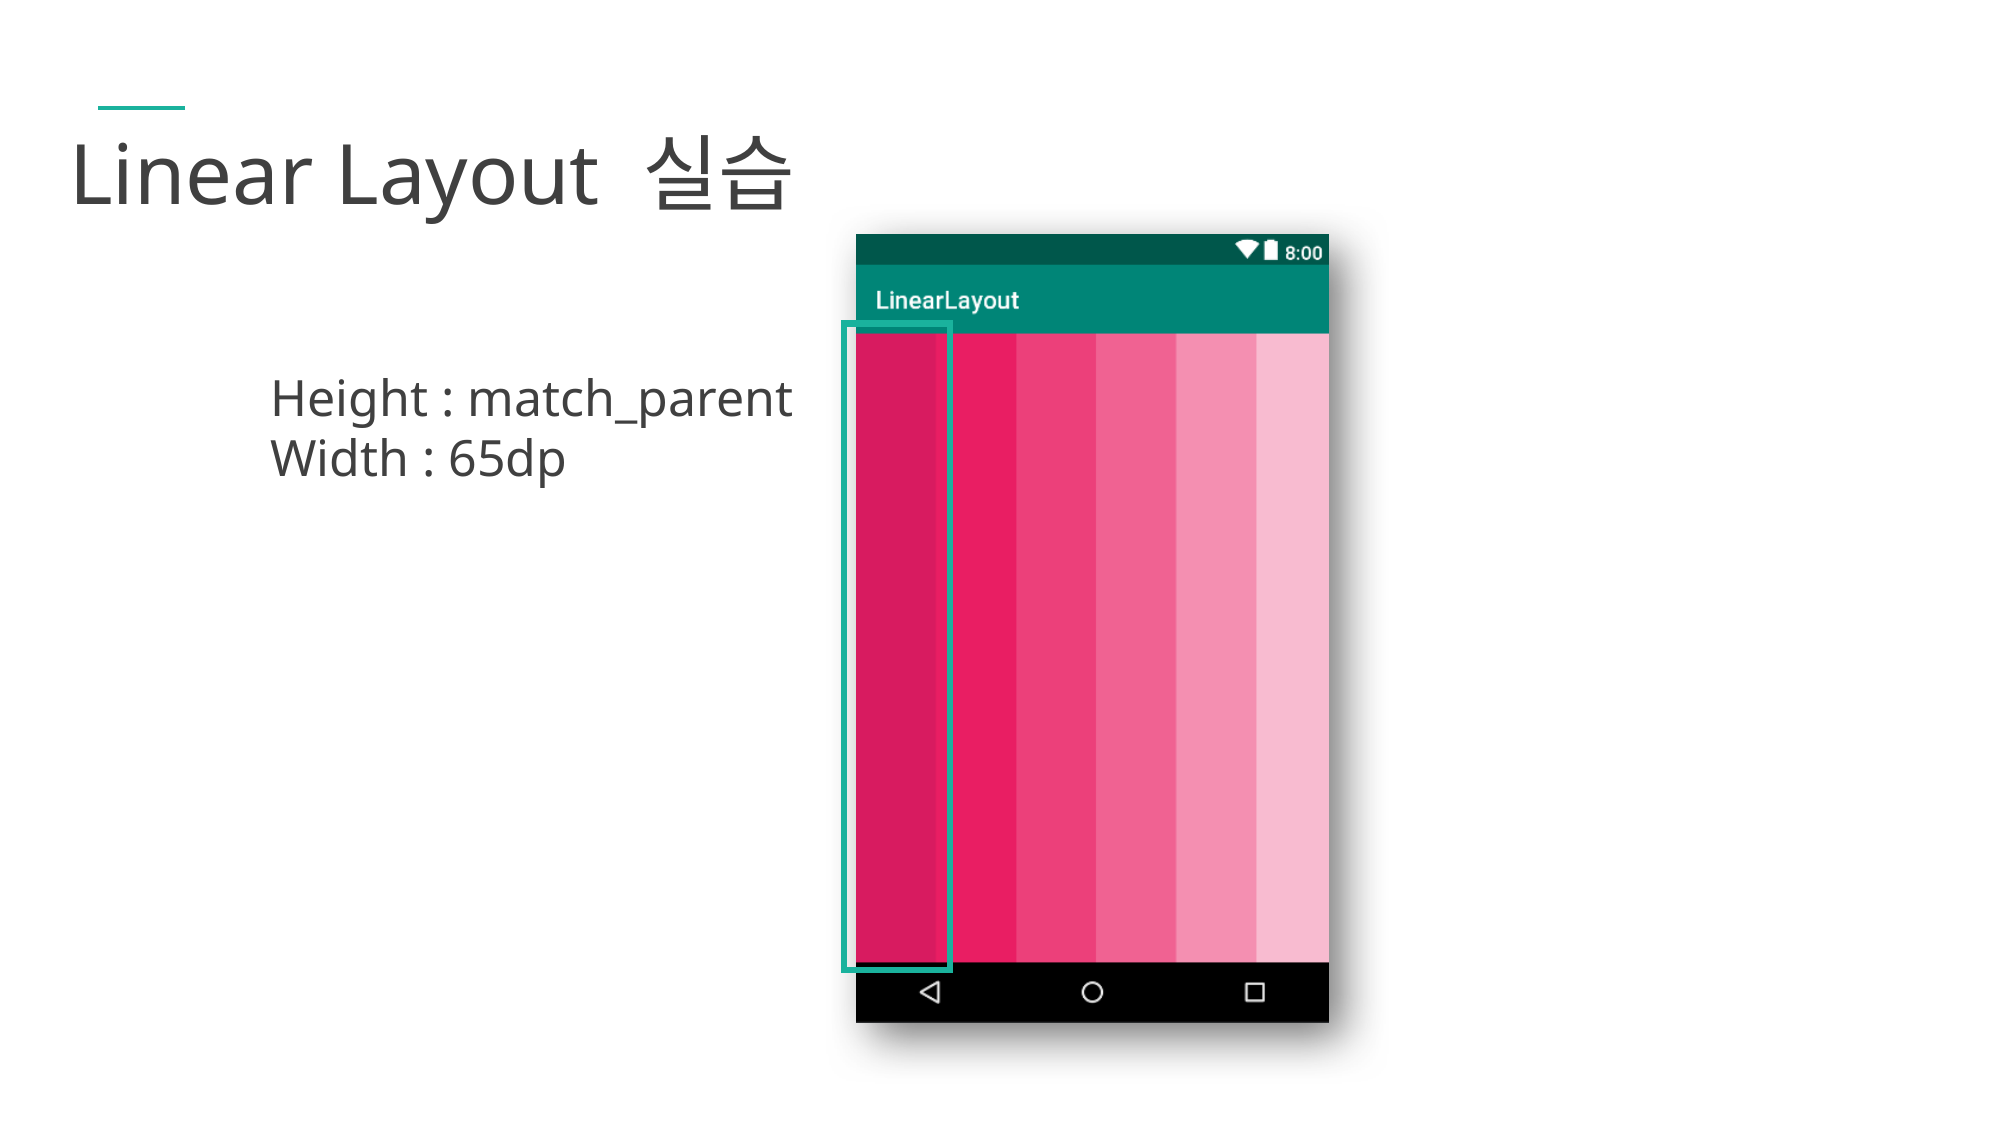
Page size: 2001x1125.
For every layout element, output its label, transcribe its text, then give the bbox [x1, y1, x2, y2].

text_box Linear Layout 실습 [54, 113, 810, 229]
picture [856, 234, 1329, 1023]
text_box Height : match_parent Width : 65dp [255, 358, 809, 494]
text_box [843, 322, 856, 971]
